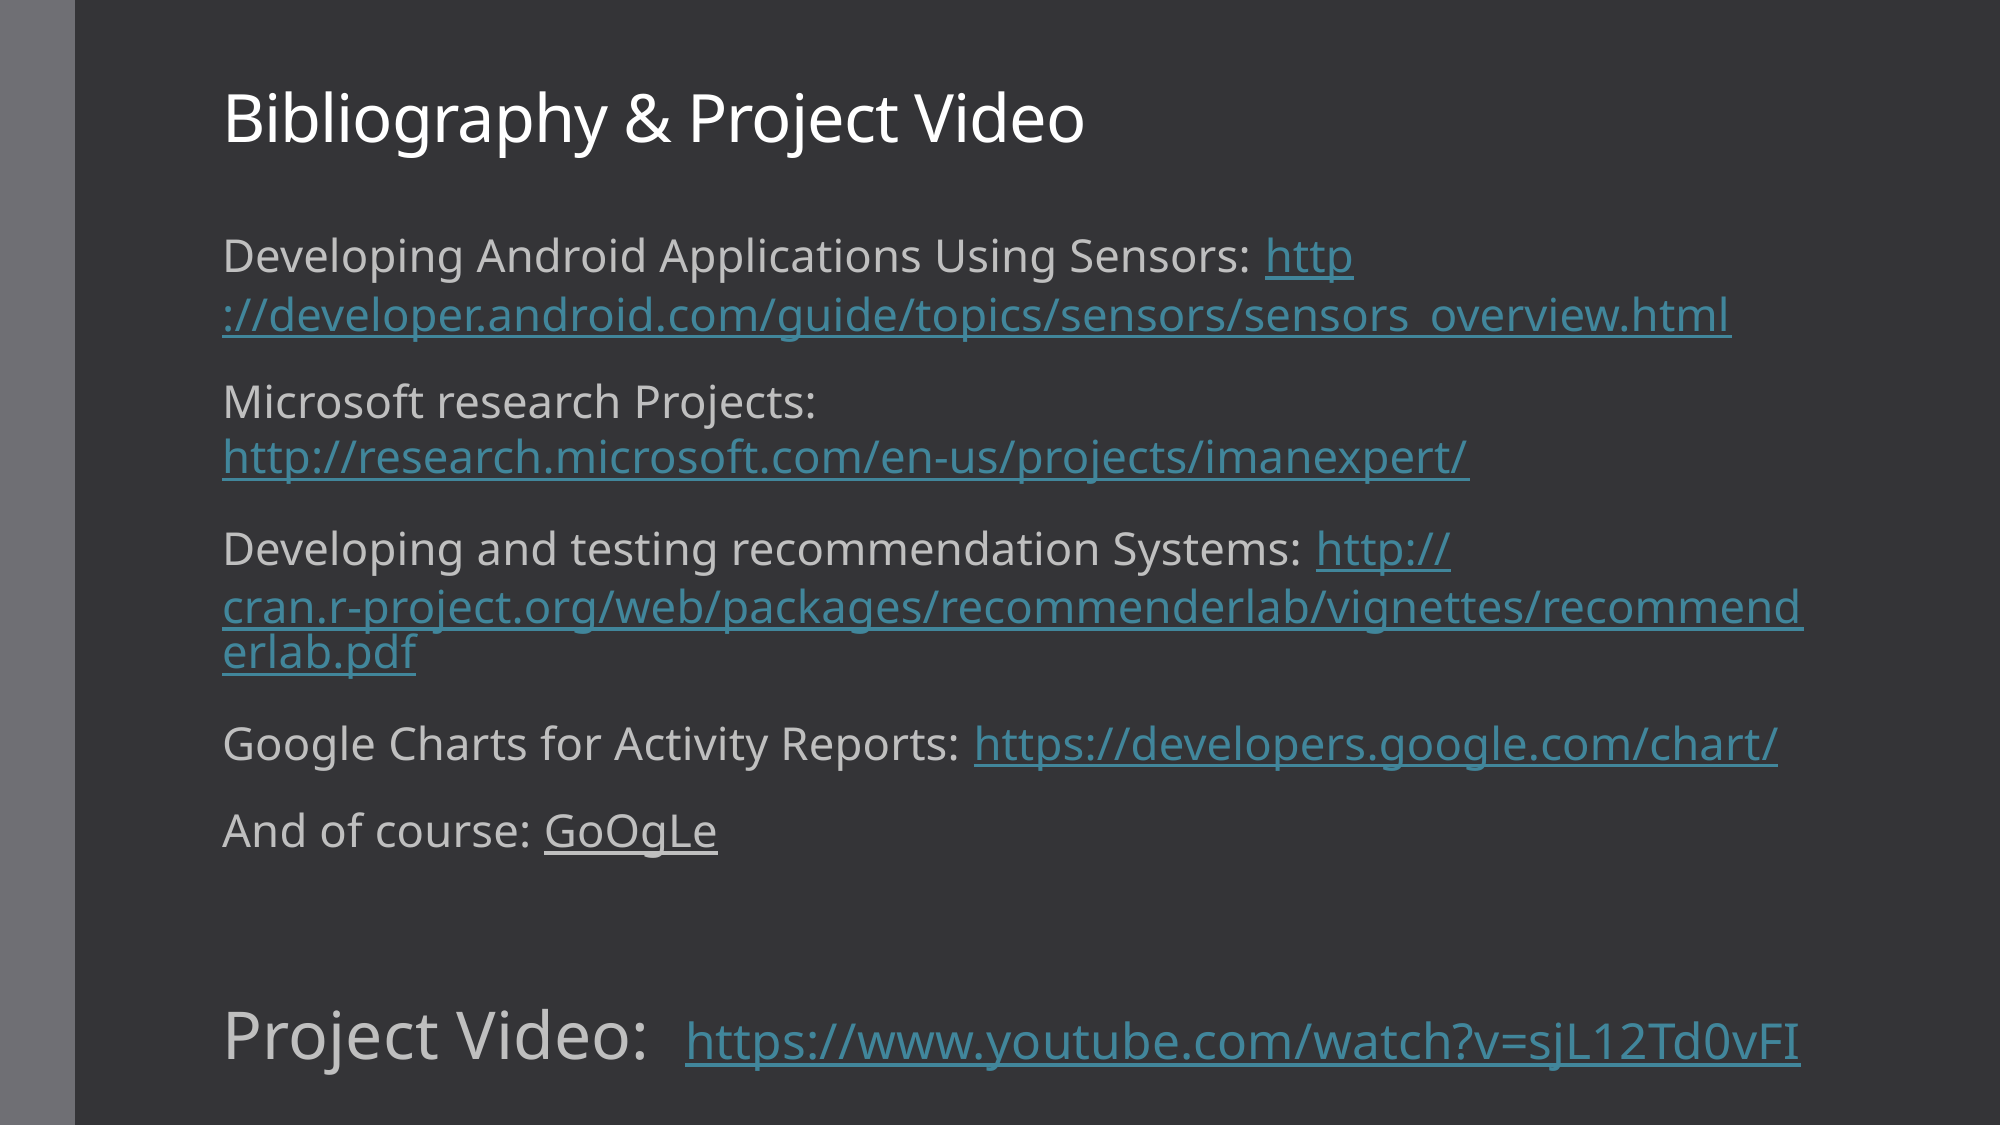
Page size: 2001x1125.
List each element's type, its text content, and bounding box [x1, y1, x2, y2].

subtitle Developing Android Applications Using Sensors: http://developer.android.com/guide/topics/sensors/sensors_overview.html Microsoft research Projects: http://research.microsoft.com/en-us/projects/imanexpert/ Developing and testing recommendation Systems: http://cran.r-project.org/web/packages/recommenderlab/vignettes/recommenderlab.pdf Google Charts for Activity Reports: https://developers.google.com/chart/ And of course: GoOgLe Project Video: https://www.youtube.com/watch?v=sjL12Td0vFI [206, 219, 1831, 1047]
title Bibliography & Project Video [206, 19, 1752, 164]
